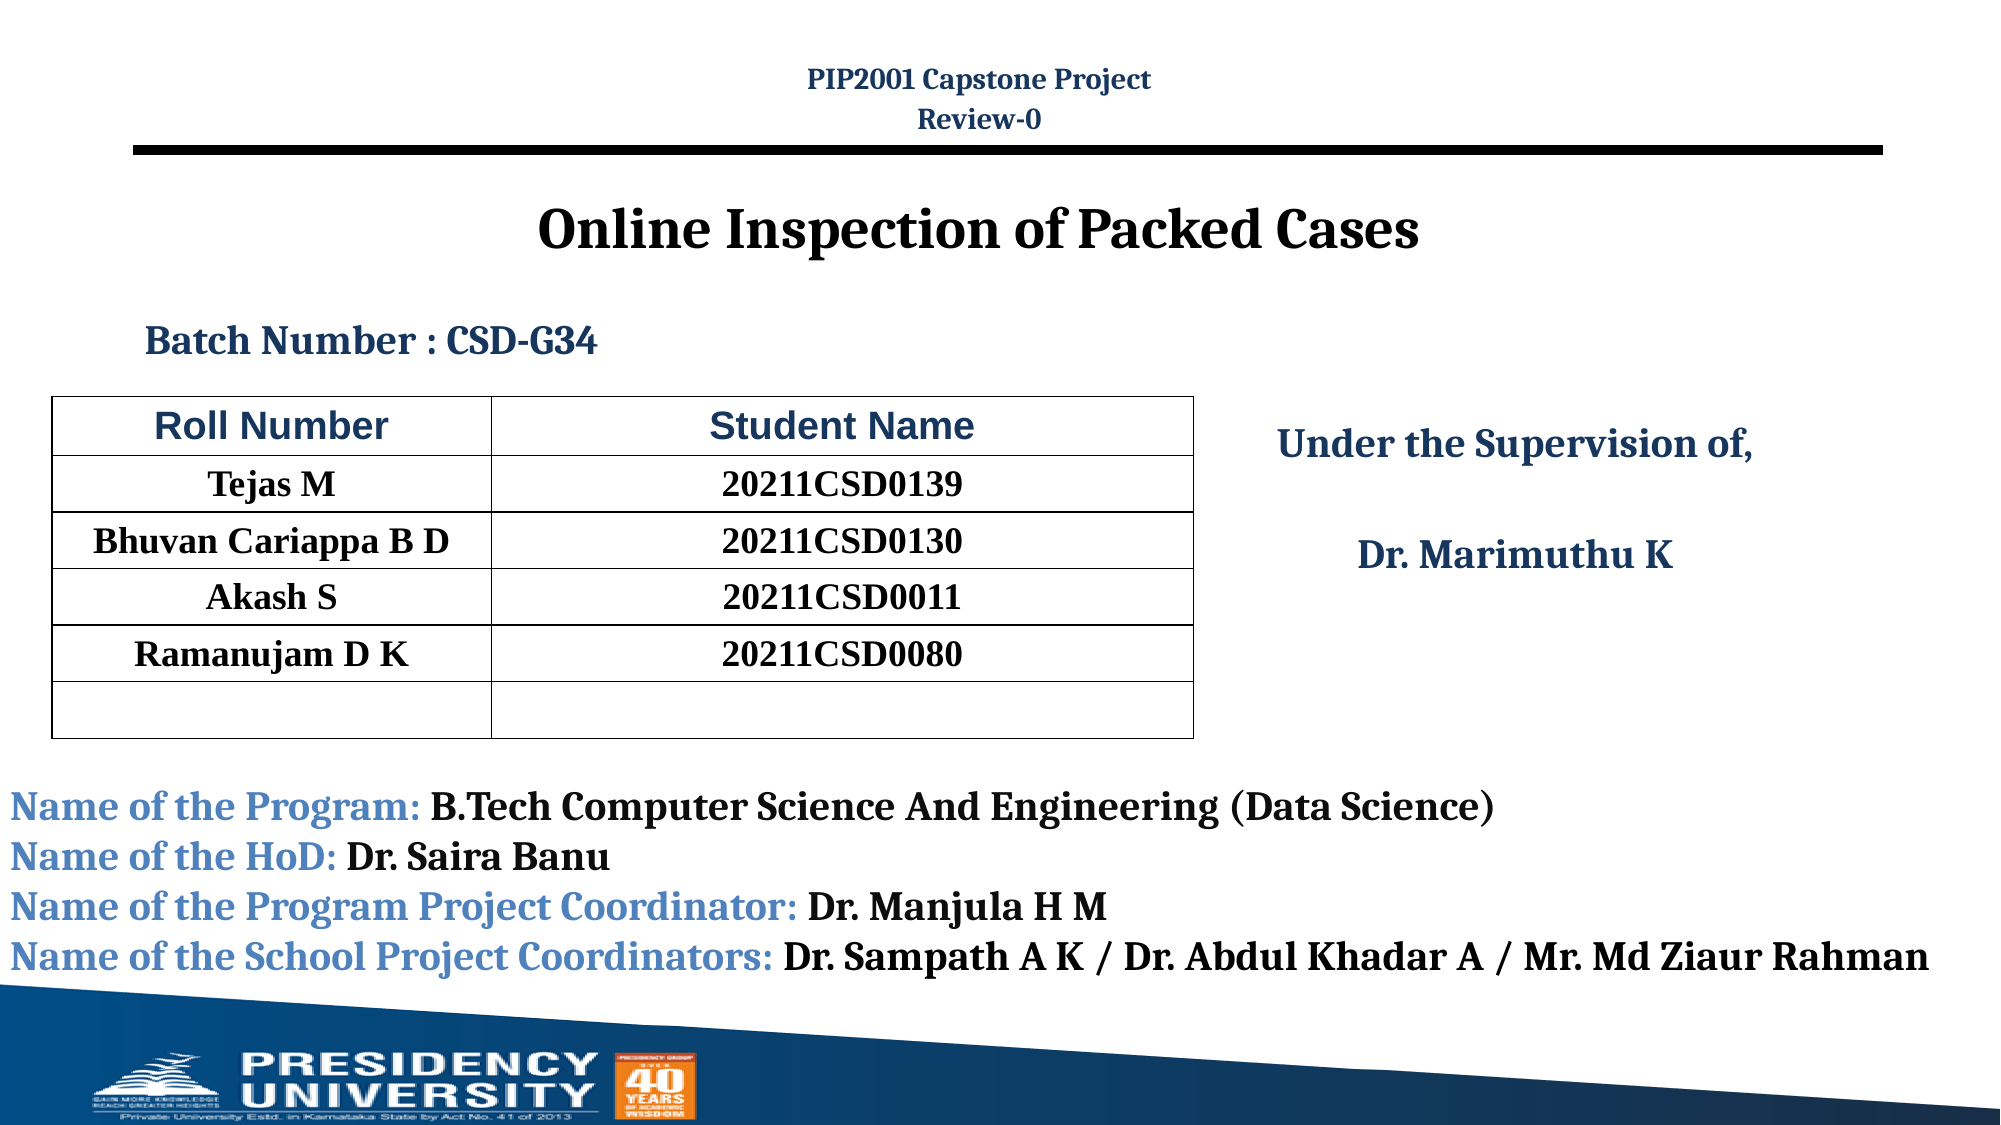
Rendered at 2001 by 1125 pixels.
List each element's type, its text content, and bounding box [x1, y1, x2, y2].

subtitle Batch Number : CSD-G34 [129, 305, 781, 396]
table_cell 20211CSD0080 [492, 626, 1193, 681]
table_cell Akash S [53, 569, 491, 624]
table_cell 20211CSD0130 [492, 513, 1062, 568]
table_cell 20211CSD0139 [492, 456, 1062, 511]
text_box PIP2001 Capstone Project Review-0 [653, 54, 1306, 146]
table_cell [492, 682, 1193, 738]
table_cell Tejas M [53, 456, 491, 511]
text_box Under the Supervision of, Dr. Marimuthu K [1062, 412, 1968, 644]
table_cell [53, 682, 491, 738]
table_header Student Name [492, 397, 1193, 455]
table_header Roll Number [53, 397, 491, 455]
table_cell Ramanujam D K [53, 626, 491, 681]
table_cell 20211CSD0011 [492, 569, 1062, 624]
text_box Name of the Program: B.Tech Computer Science And Engineering (Data Science) Name of the HoD: Dr. Saira Banu Name of the Program Project Coordinator: Dr. Manjula H M Name of the School Project Coordinators: Dr. Sampath A K / Dr. Abdul Khadar A / Mr. Md Ziaur Rahman [0, 771, 2000, 1021]
picture [0, 1021, 2000, 1125]
table_cell Bhuvan Cariappa B D [53, 513, 491, 568]
title Online Inspection of Packed Cases [129, 146, 1830, 305]
